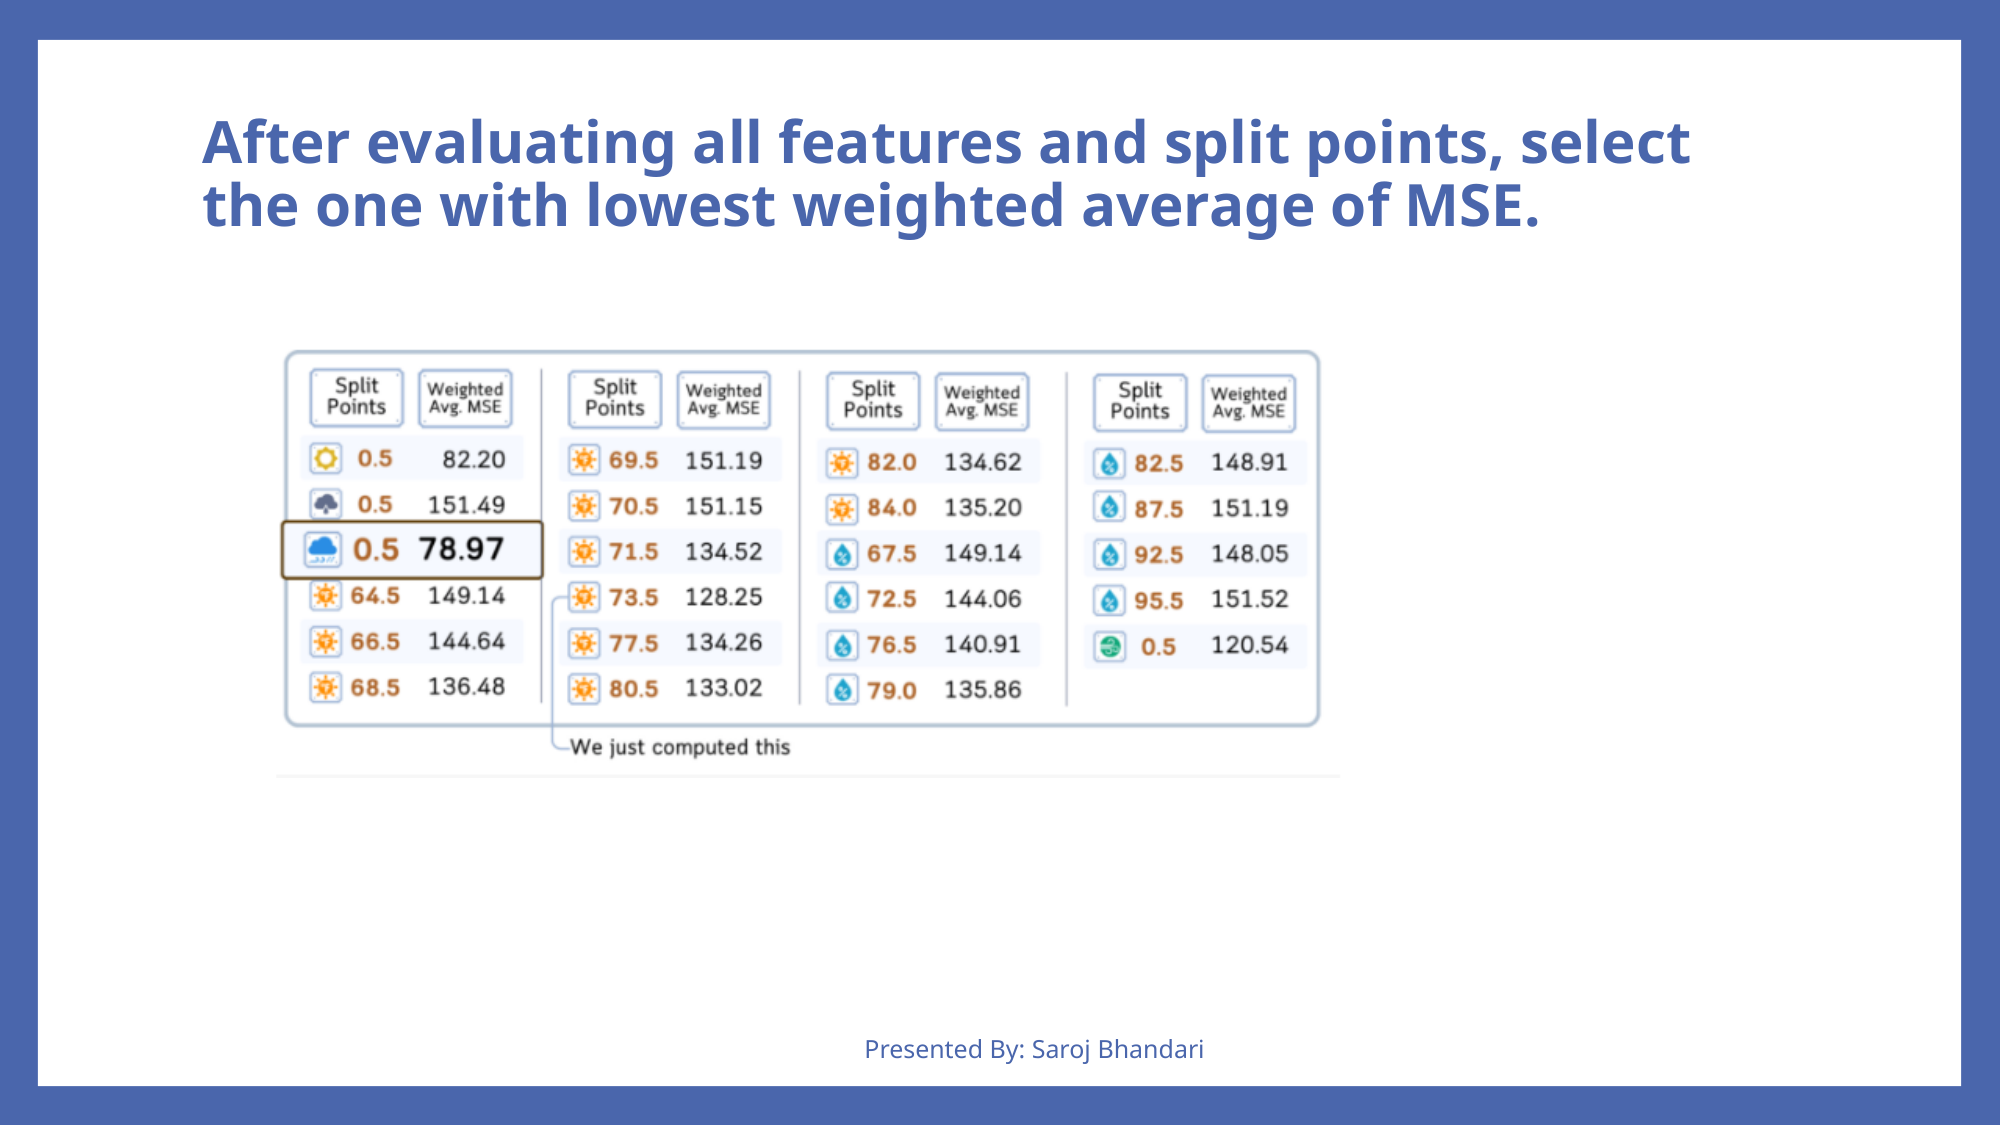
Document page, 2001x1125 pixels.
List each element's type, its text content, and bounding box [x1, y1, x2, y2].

footer Presented By: Saroj Bhandari [647, 1020, 1422, 1081]
title After evaluating all features and split points, select the one with lowest weighted average of MSE. [187, 99, 1808, 323]
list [214, 322, 1478, 778]
